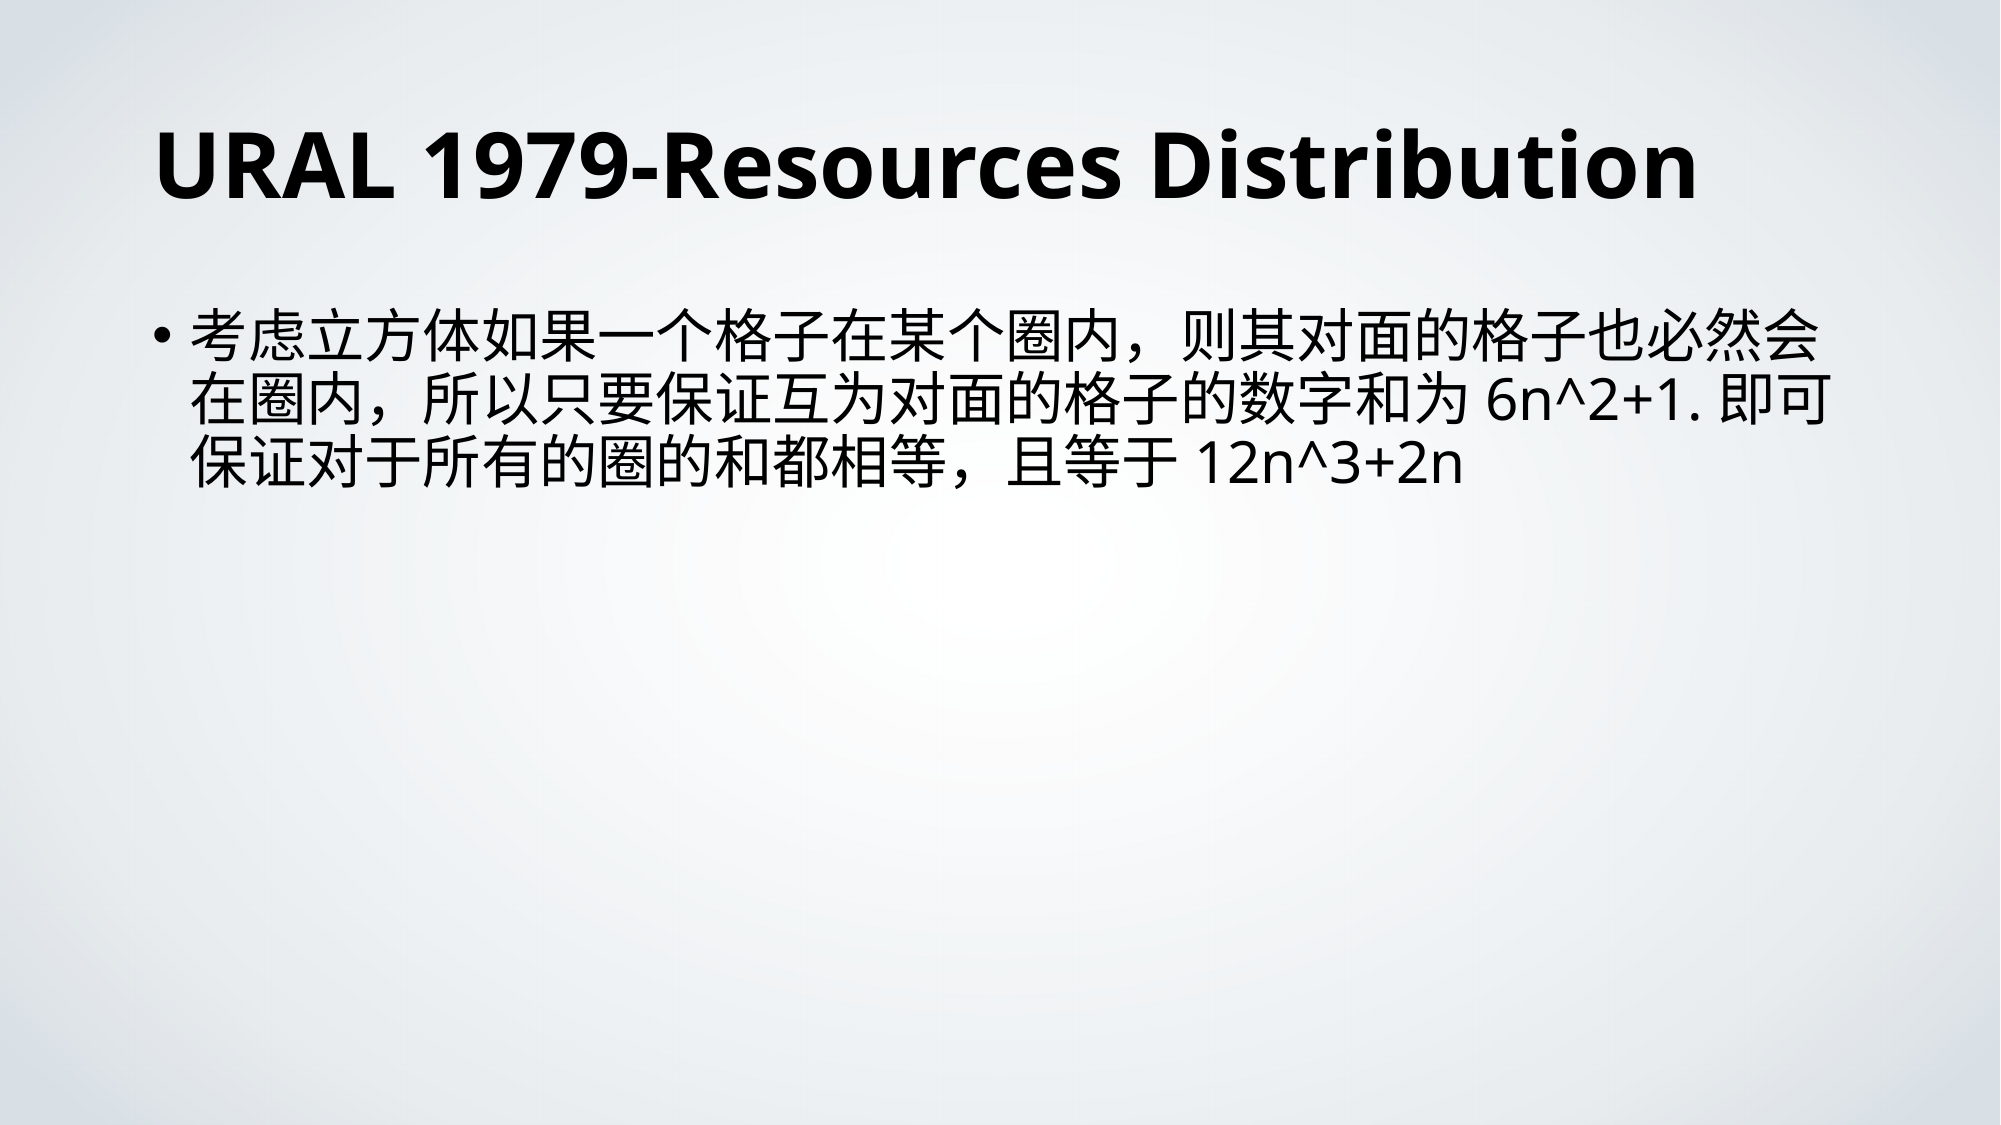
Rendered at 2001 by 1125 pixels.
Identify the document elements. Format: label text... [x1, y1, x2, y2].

list 考虑立方体如果一个格子在某个圈内，则其对面的格子也必然会在圈内，所以只要保证互为对面的格子的数字和为6n^2+1.即可保证对于所有的圈的和都相等，且等于12n^3+2n [137, 299, 1863, 1014]
title URAL 1979-Resources Distribution [137, 59, 1863, 278]
picture [0, 0, 2001, 1125]
